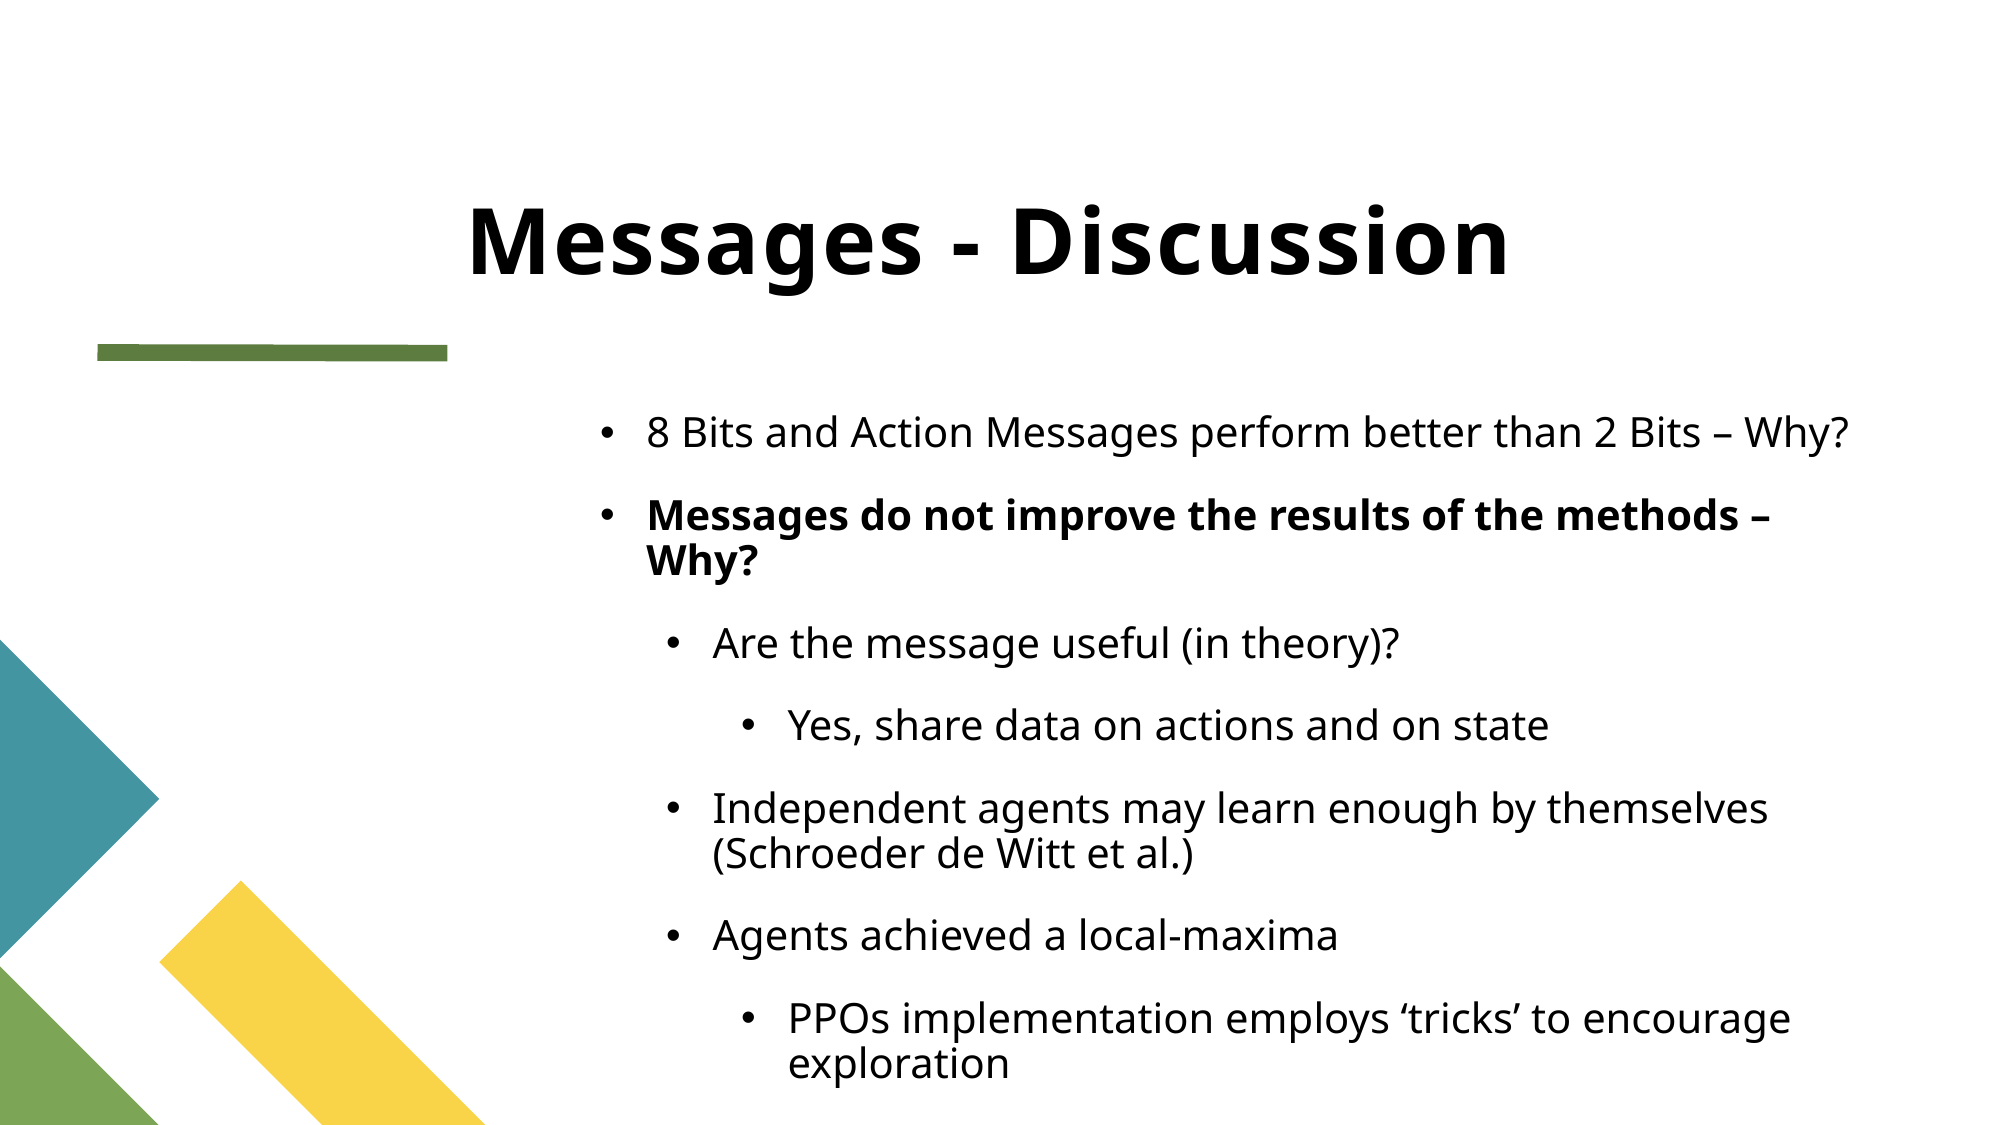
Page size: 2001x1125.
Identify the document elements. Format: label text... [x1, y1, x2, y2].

title Messages - Discussion [97, 16, 1882, 293]
list 8 Bits and Action Messages perform better than 2 Bits – Why? Messages do not improve the results of the methods – Why? Are the message useful (in theory)? Yes, share data on actions and on state Independent agents may learn enough by themselves (Schroeder de Witt et al.) Agents achieved a local-maxima PPOs implementation employs ‘tricks’ to encourage exploration [600, 374, 1882, 1109]
